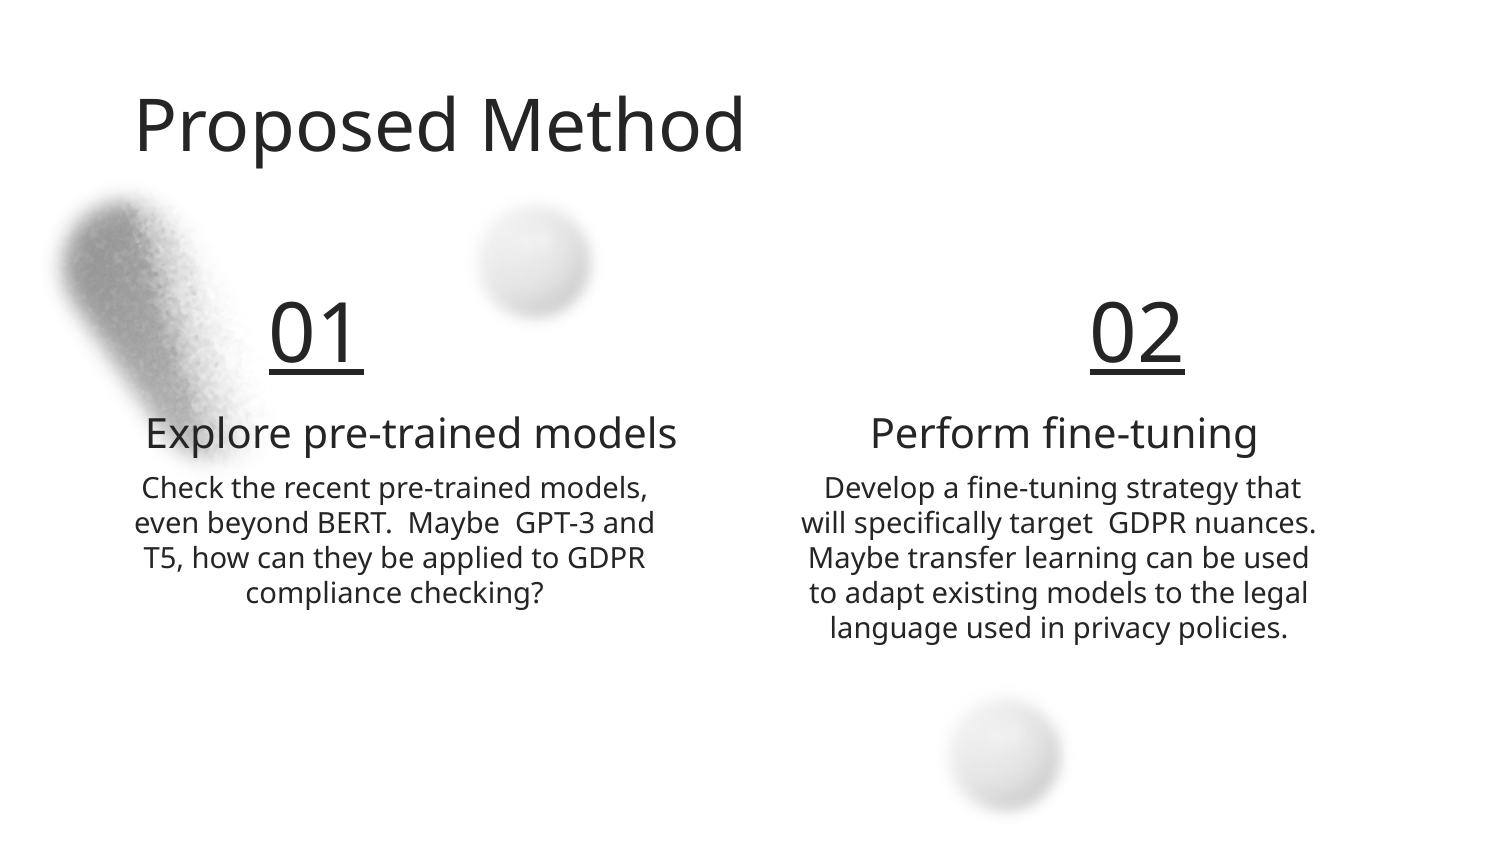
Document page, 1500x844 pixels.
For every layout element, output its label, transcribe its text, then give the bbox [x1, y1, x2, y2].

text_box Check the recent pre-trained models, even beyond BERT. Maybe GPT-3 and T5, how can they be applied to GDPR compliance checking? [118, 472, 672, 700]
text_box 01 [333, 271, 414, 392]
text_box Perform fine-tuning [792, 392, 1336, 472]
text_box Develop a fine-tuning strategy that will specifically target GDPR nuances. Maybe transfer learning can be used to adapt existing models to the legal language used in privacy policies. [782, 454, 1336, 700]
picture [462, 190, 607, 335]
text_box Proposed Method [118, 63, 1382, 158]
text_box 02 [1040, 271, 1235, 392]
picture [932, 683, 1078, 828]
picture [0, 158, 329, 519]
text_box Explore pre-trained models [118, 392, 705, 472]
